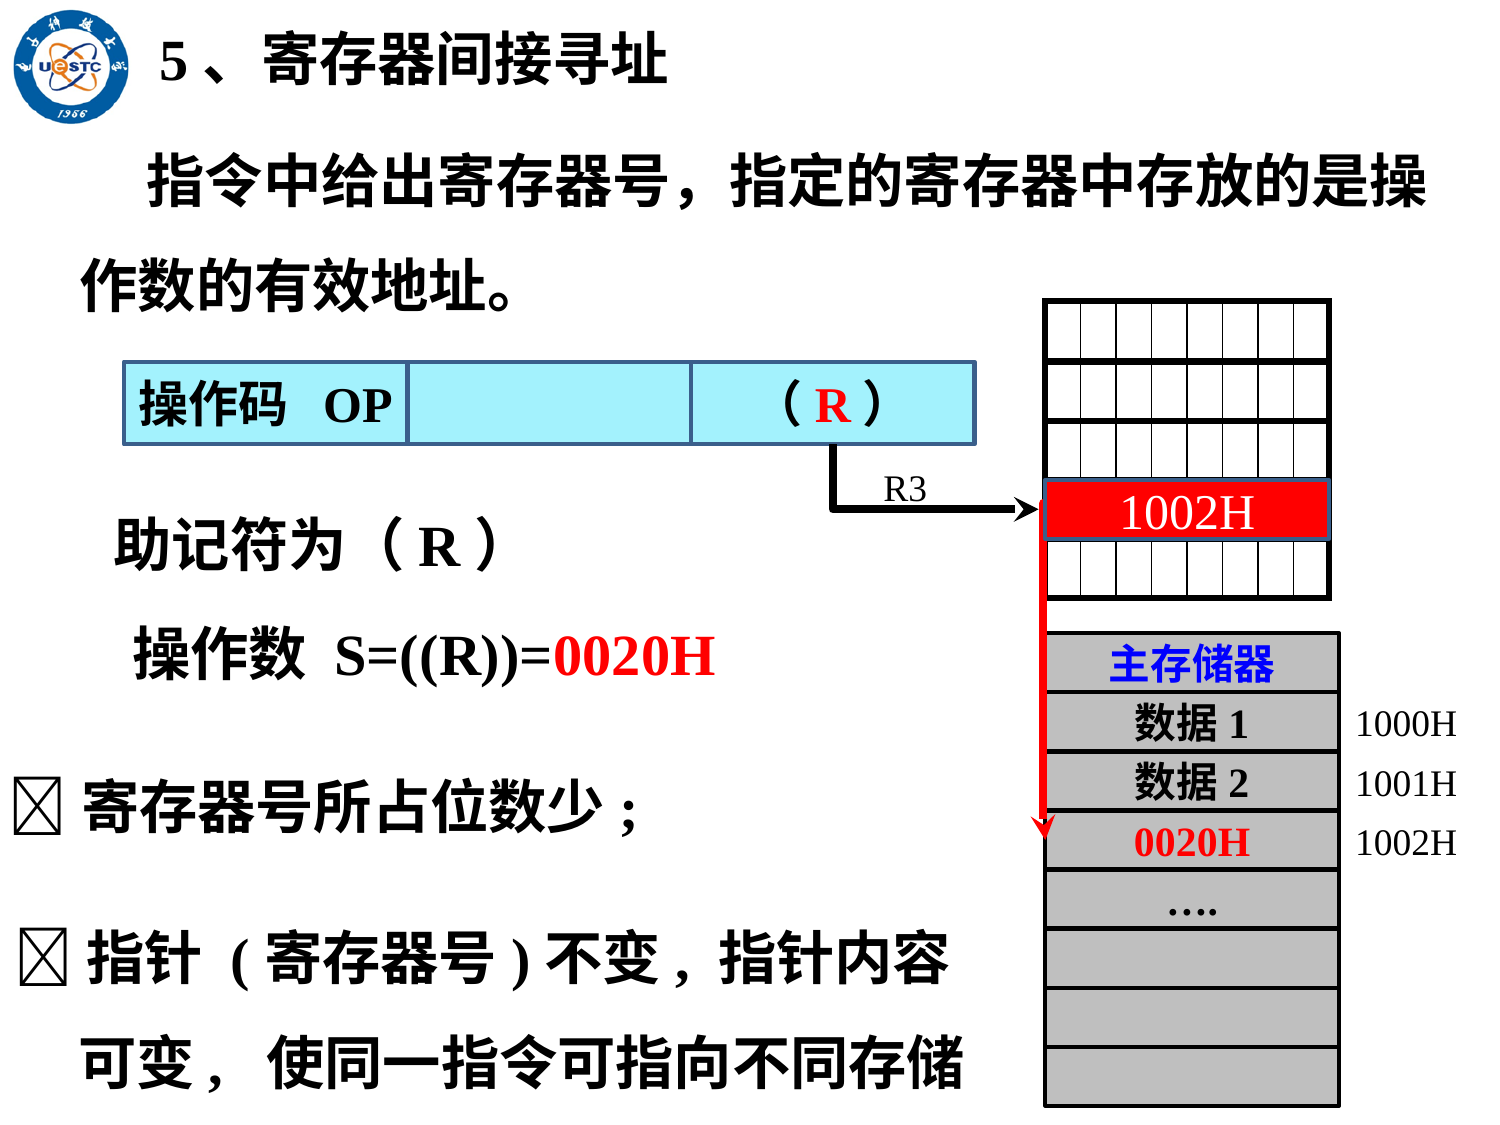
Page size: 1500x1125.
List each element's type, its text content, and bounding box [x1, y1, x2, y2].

text_box 寄存器号所占位数少; [0, 763, 641, 878]
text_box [1045, 633, 1484, 1107]
text_box 指针 (寄存器号)不变, 指针内容可变, 使同一指令可指向不同存储单元 。 [0, 878, 987, 1125]
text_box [929, 618, 1267, 726]
picture [6, 8, 136, 126]
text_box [123, 361, 975, 445]
text_box 操作数 S=((R))=0020H [117, 609, 731, 695]
text_box 助记符为（R） [98, 500, 548, 586]
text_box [1045, 300, 1330, 599]
text_box 5、寄存器间接寻址 [144, 14, 684, 99]
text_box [832, 444, 1039, 517]
text_box 指令中给出寄存器号，指定的寄存器中存放的是操作数的有效地址。 [64, 101, 1447, 327]
